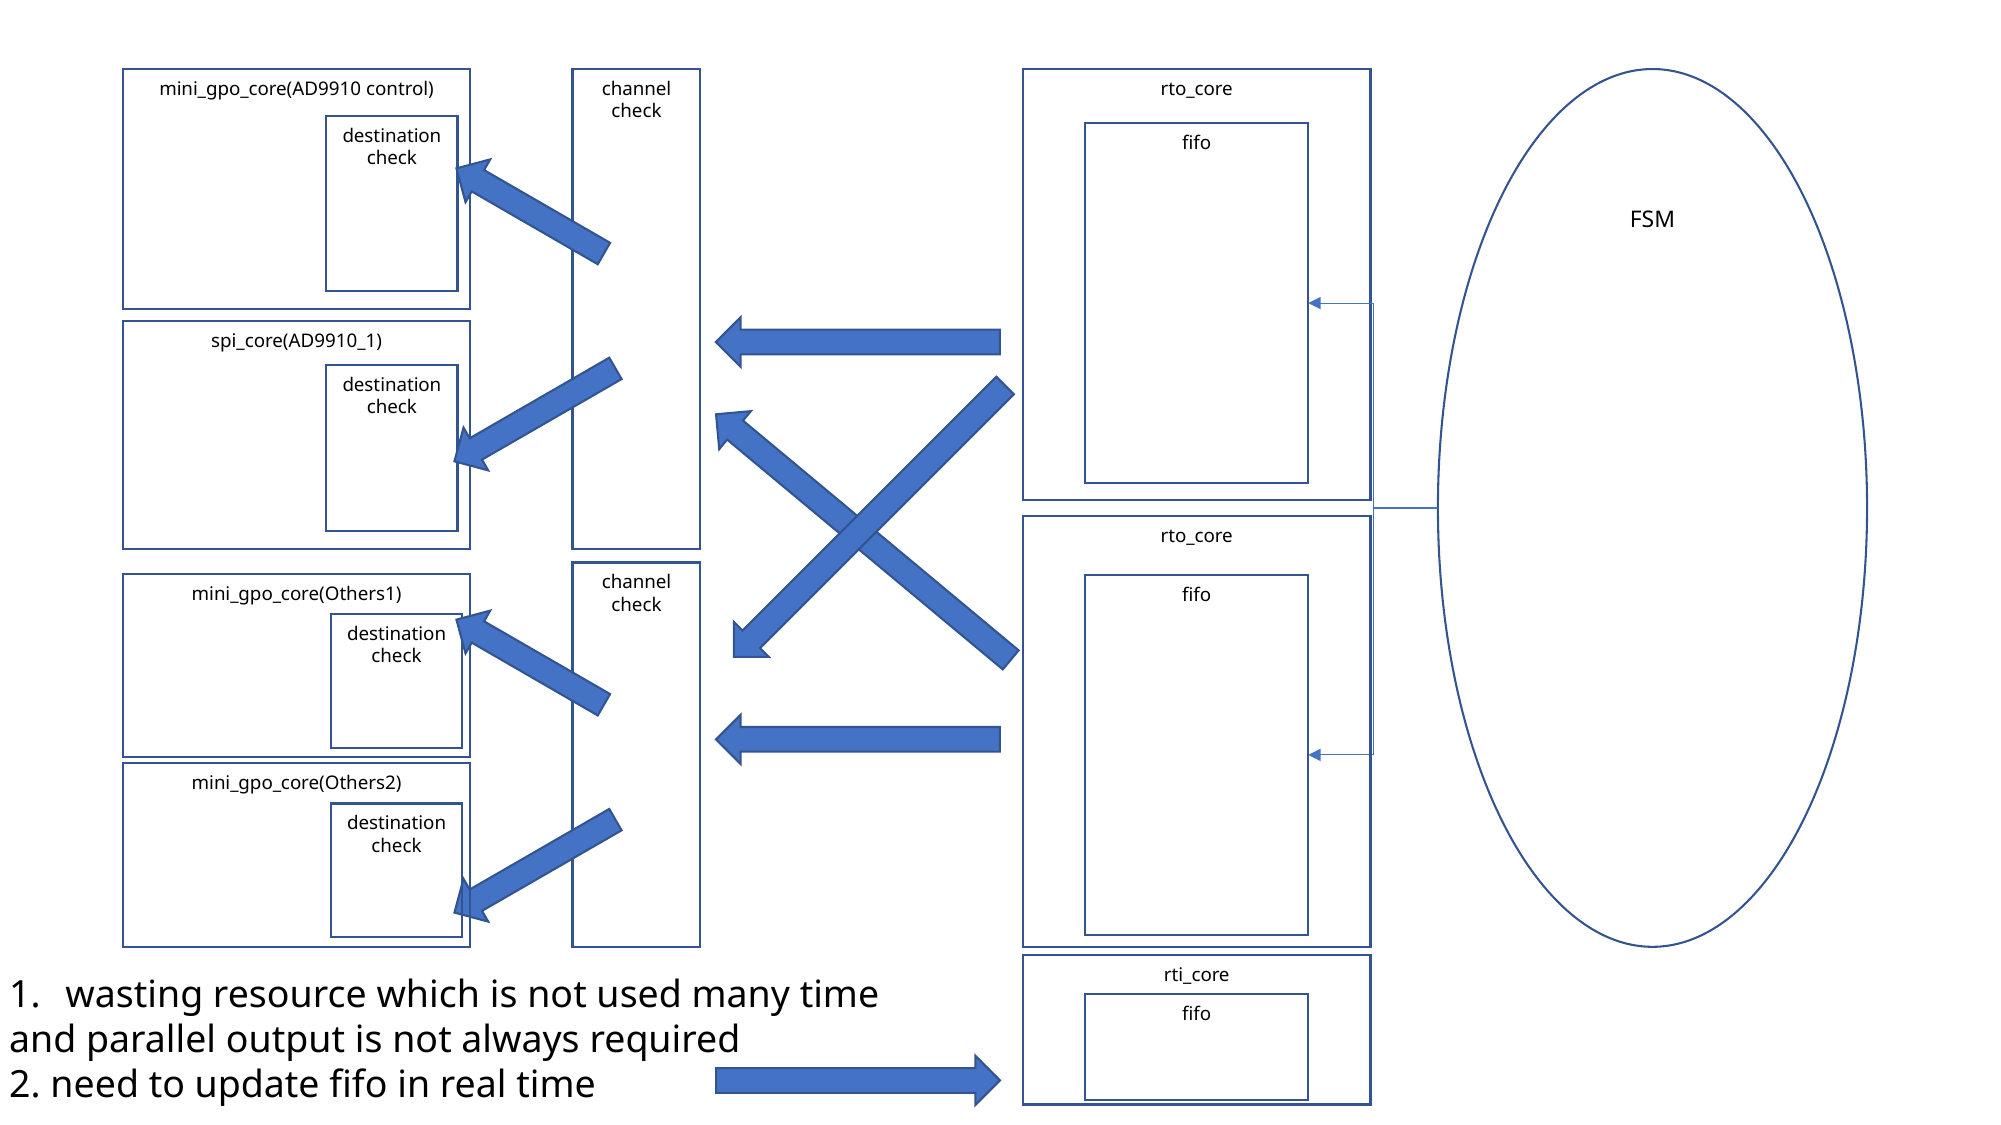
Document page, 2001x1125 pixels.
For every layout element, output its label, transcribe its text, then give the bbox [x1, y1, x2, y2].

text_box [122, 574, 471, 758]
text_box channel check [571, 68, 701, 550]
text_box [1022, 515, 1371, 947]
text_box [714, 409, 857, 533]
text_box rto_core [1022, 68, 1372, 501]
text_box [714, 712, 1001, 767]
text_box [122, 763, 471, 947]
text_box FSM [1438, 68, 1869, 948]
text_box [859, 532, 1021, 671]
text_box [714, 314, 1001, 370]
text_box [122, 320, 471, 549]
text_box channel check [571, 561, 701, 948]
text_box [732, 375, 1016, 658]
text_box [1308, 507, 1438, 755]
text_box [471, 157, 612, 266]
text_box wasting resource which is not used many time and parallel output is not always required 2. need to update fifo in real time [0, 962, 895, 1113]
text_box [471, 356, 624, 473]
text_box [715, 1053, 1002, 1108]
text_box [1308, 303, 1438, 507]
text_box fifo [1084, 122, 1309, 484]
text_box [1022, 954, 1371, 1105]
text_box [122, 69, 471, 309]
text_box [471, 807, 624, 924]
text_box [471, 608, 612, 717]
